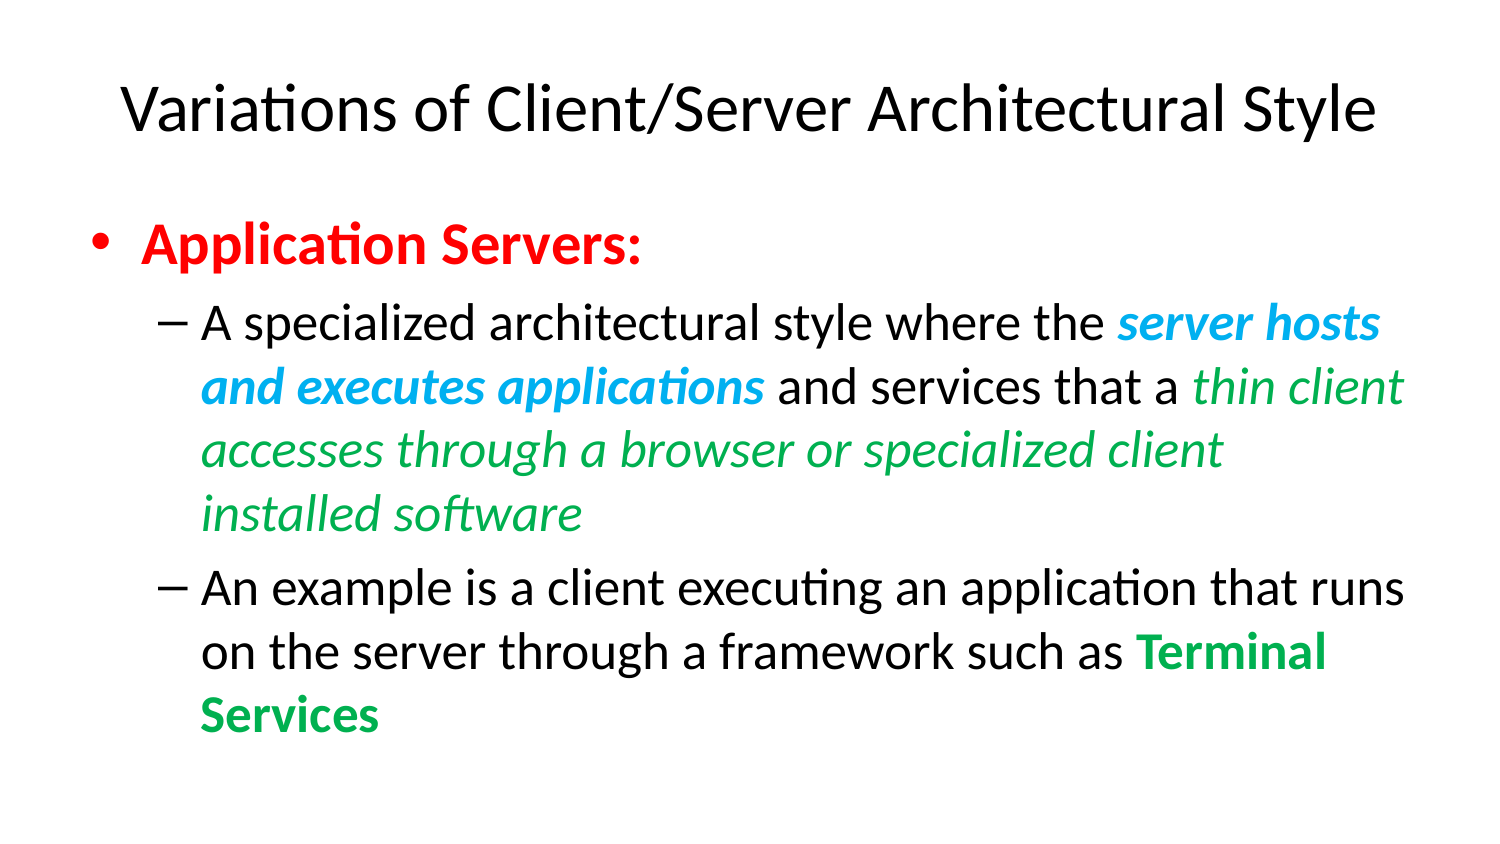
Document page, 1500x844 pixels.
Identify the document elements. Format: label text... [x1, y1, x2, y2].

list Application Servers: A specialized architectural style where the server hosts and executes applications and services that a thin client accesses through a browser or specialized client installed software An example is a client executing an application that runs on the server through a framework such as Terminal Services [75, 196, 1425, 754]
title Variations of Client/Server Architectural Style [75, 33, 1425, 175]
